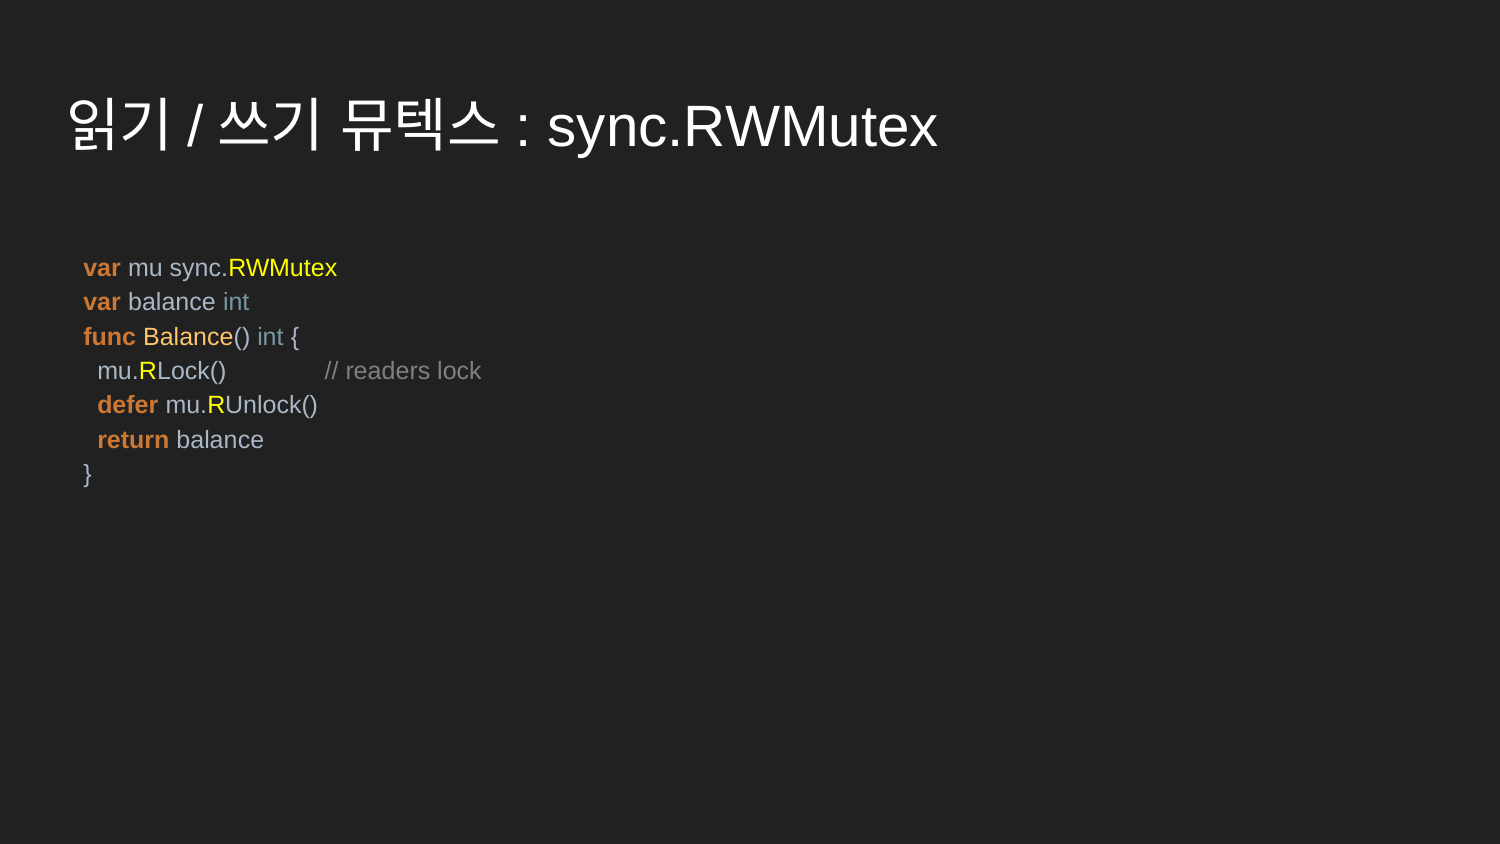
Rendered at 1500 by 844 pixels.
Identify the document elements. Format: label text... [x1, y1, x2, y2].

list var mu sync.RWMutex var balance int func Balance() int { mu.RLock() // readers lock defer mu.RUnlock() return balance } [68, 231, 525, 557]
title 읽기/쓰기 뮤텍스: sync.RWMutex [51, 72, 1449, 167]
